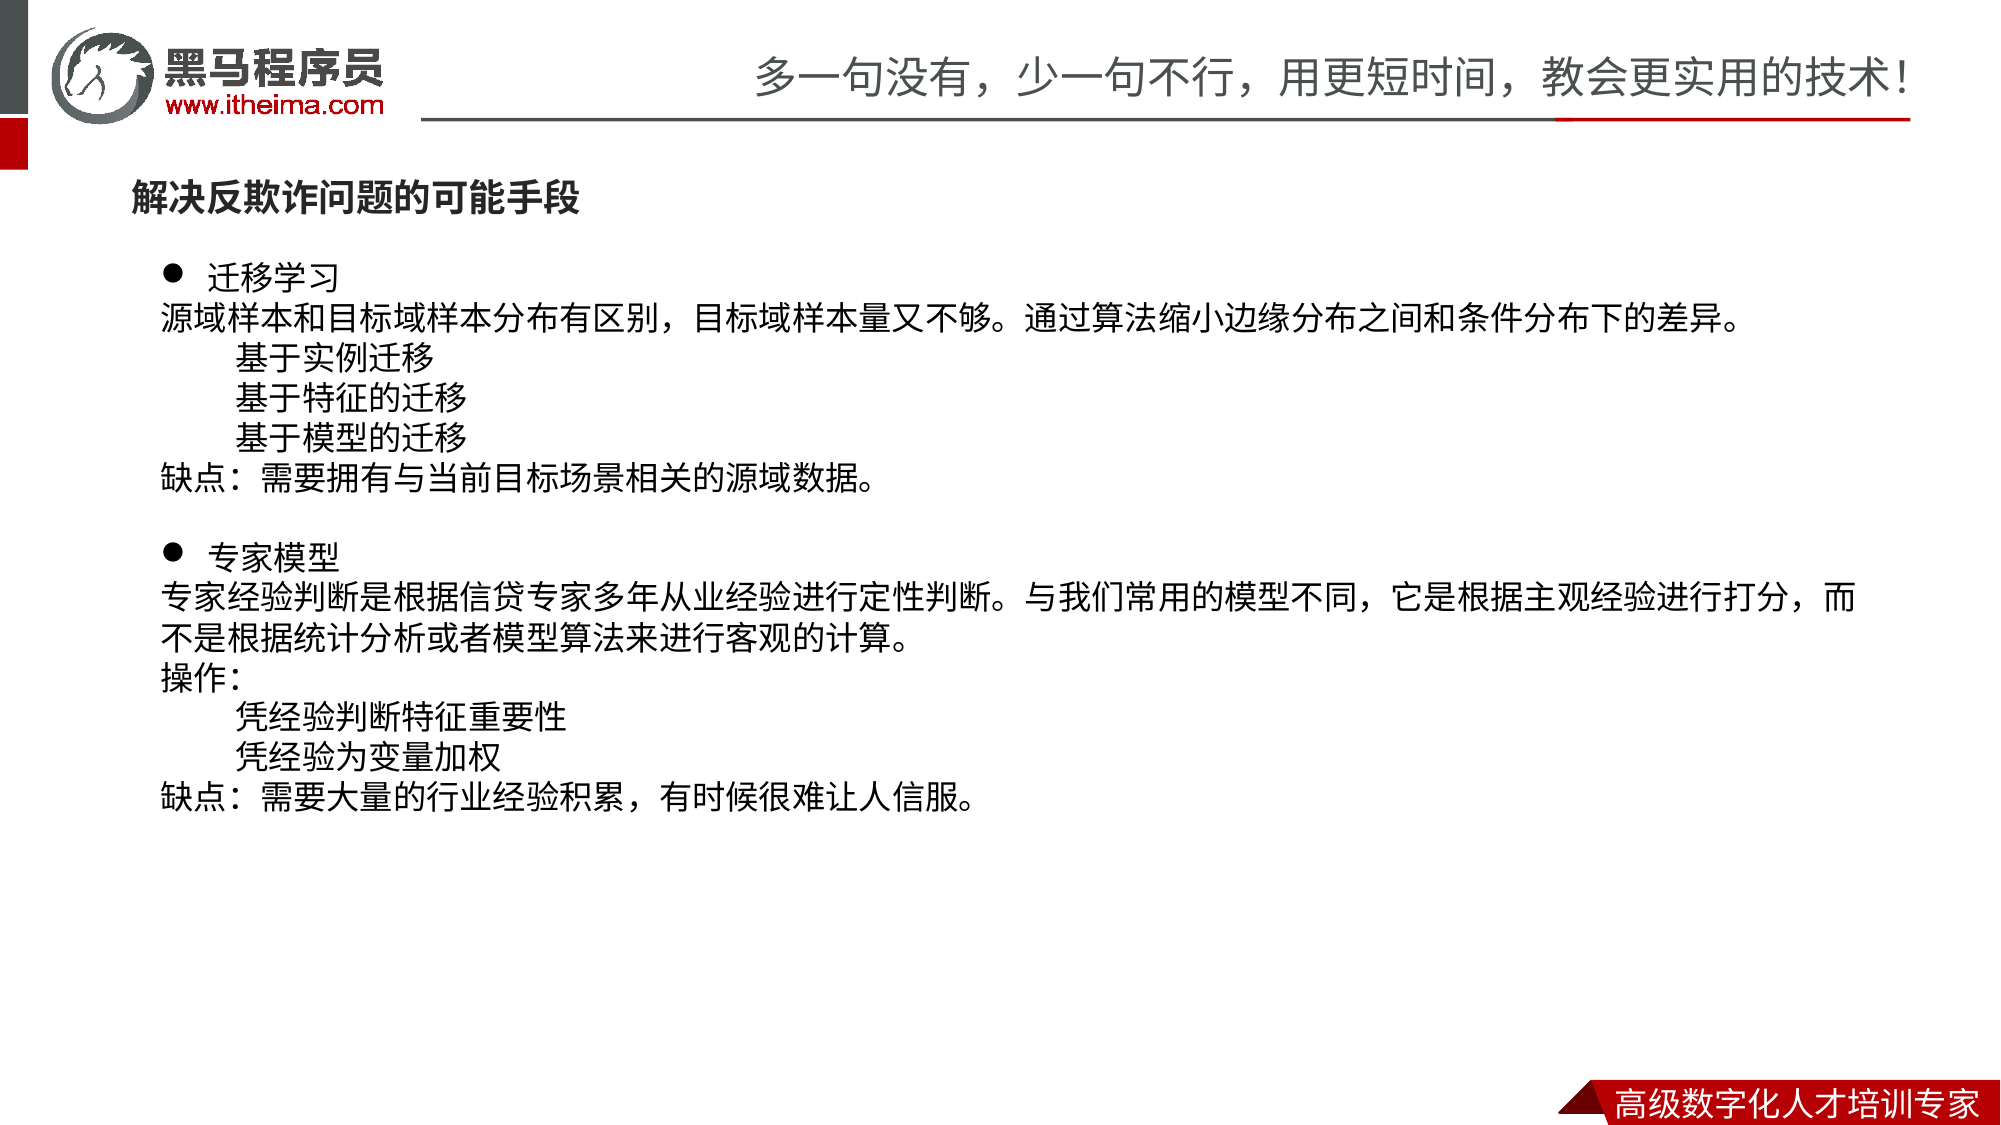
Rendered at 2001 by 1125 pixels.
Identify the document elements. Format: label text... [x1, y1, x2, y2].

text_box 迁移学习 源域样本和目标域样本分布有区别，目标域样本量又不够。通过算法缩小边缘分布之间和条件分布下的差异。 基于实例迁移 基于特征的迁移 基于模型的迁移 缺点：需要拥有与当前目标场景相关的源域数据。 专家模型 专家经验判断是根据信贷专家多年从业经验进行定性判断。与我们常用的模型不同，它是根据主观经验进行打分，而不是根据统计分析或者模型算法来进行客观的计算。 操作： 凭经验判断特征重要性 凭经验为变量加权 缺点：需要大量的行业经验积累，有时候很难让人信服。 [145, 250, 1880, 890]
picture [50, 26, 384, 125]
list 解决反欺诈问题的可能手段 [116, 154, 1880, 239]
